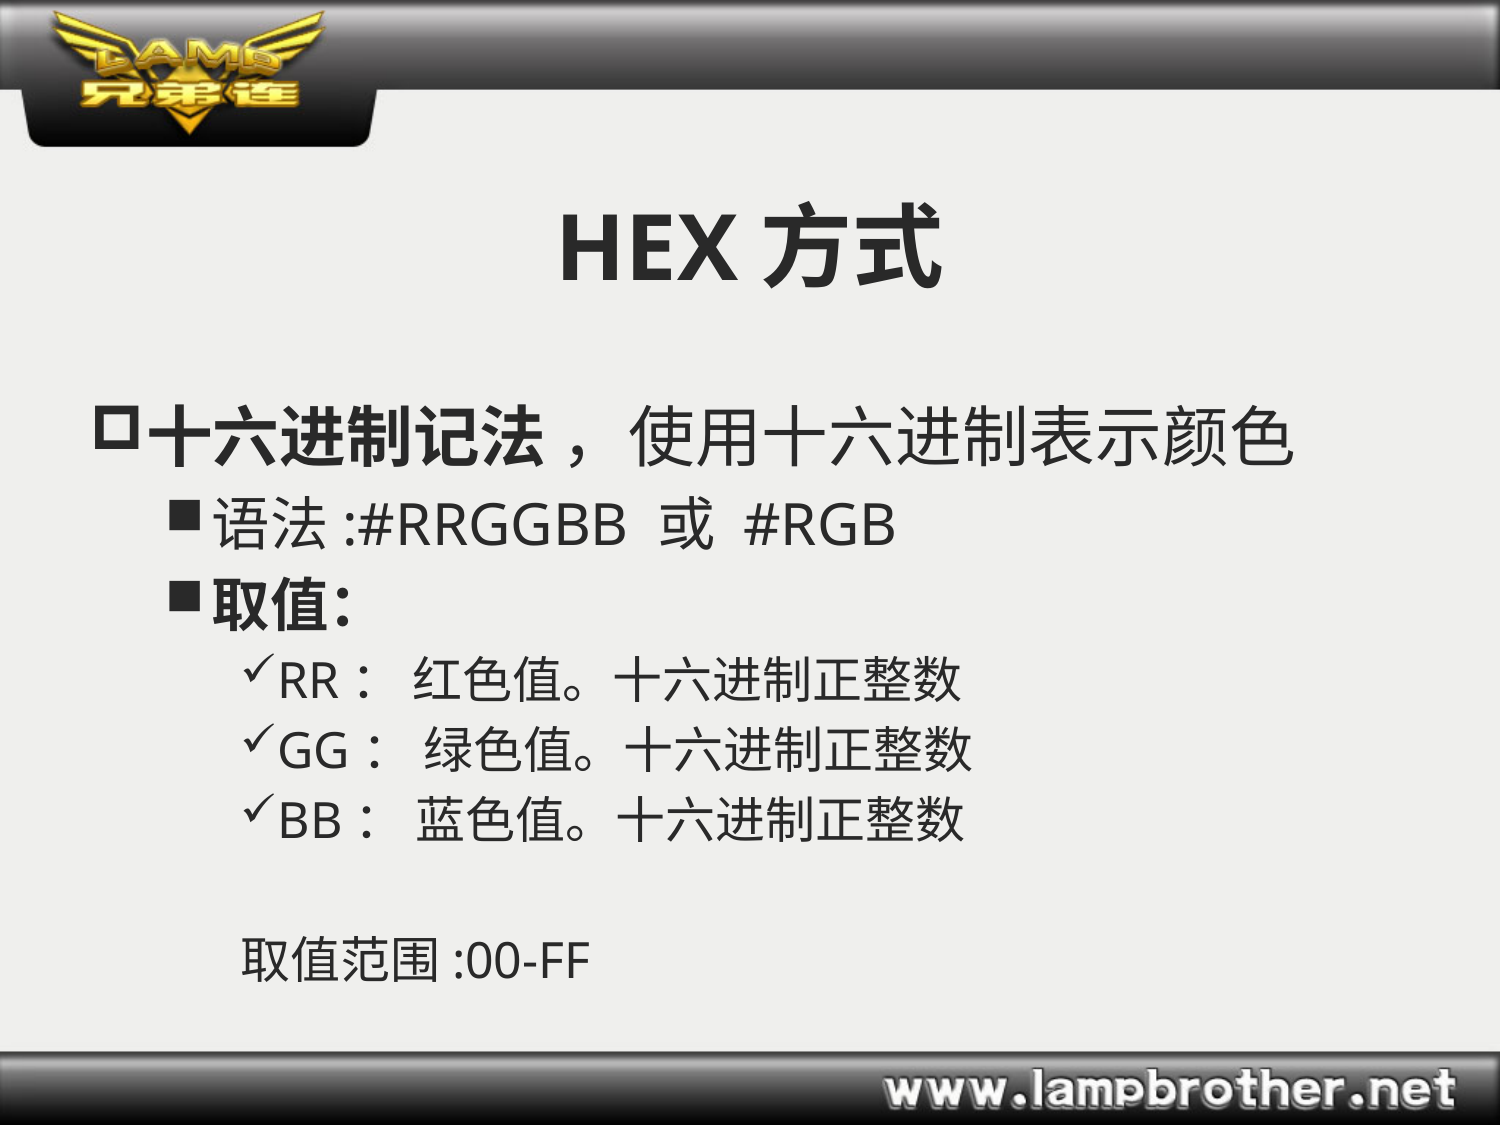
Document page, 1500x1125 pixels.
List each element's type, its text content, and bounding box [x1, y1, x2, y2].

title HEX方式 [75, 149, 1425, 338]
picture [0, 0, 1500, 1125]
list 十六进制记法 ，使用十六进制表示颜色 语法:#RRGGBB 或 #RGB 取值： RR： 红色值。十六进制正整数 GG： 绿色值。十六进制正整数 BB： 蓝色值。十六进制正整数 取值范围:00-FF [75, 387, 1425, 1047]
